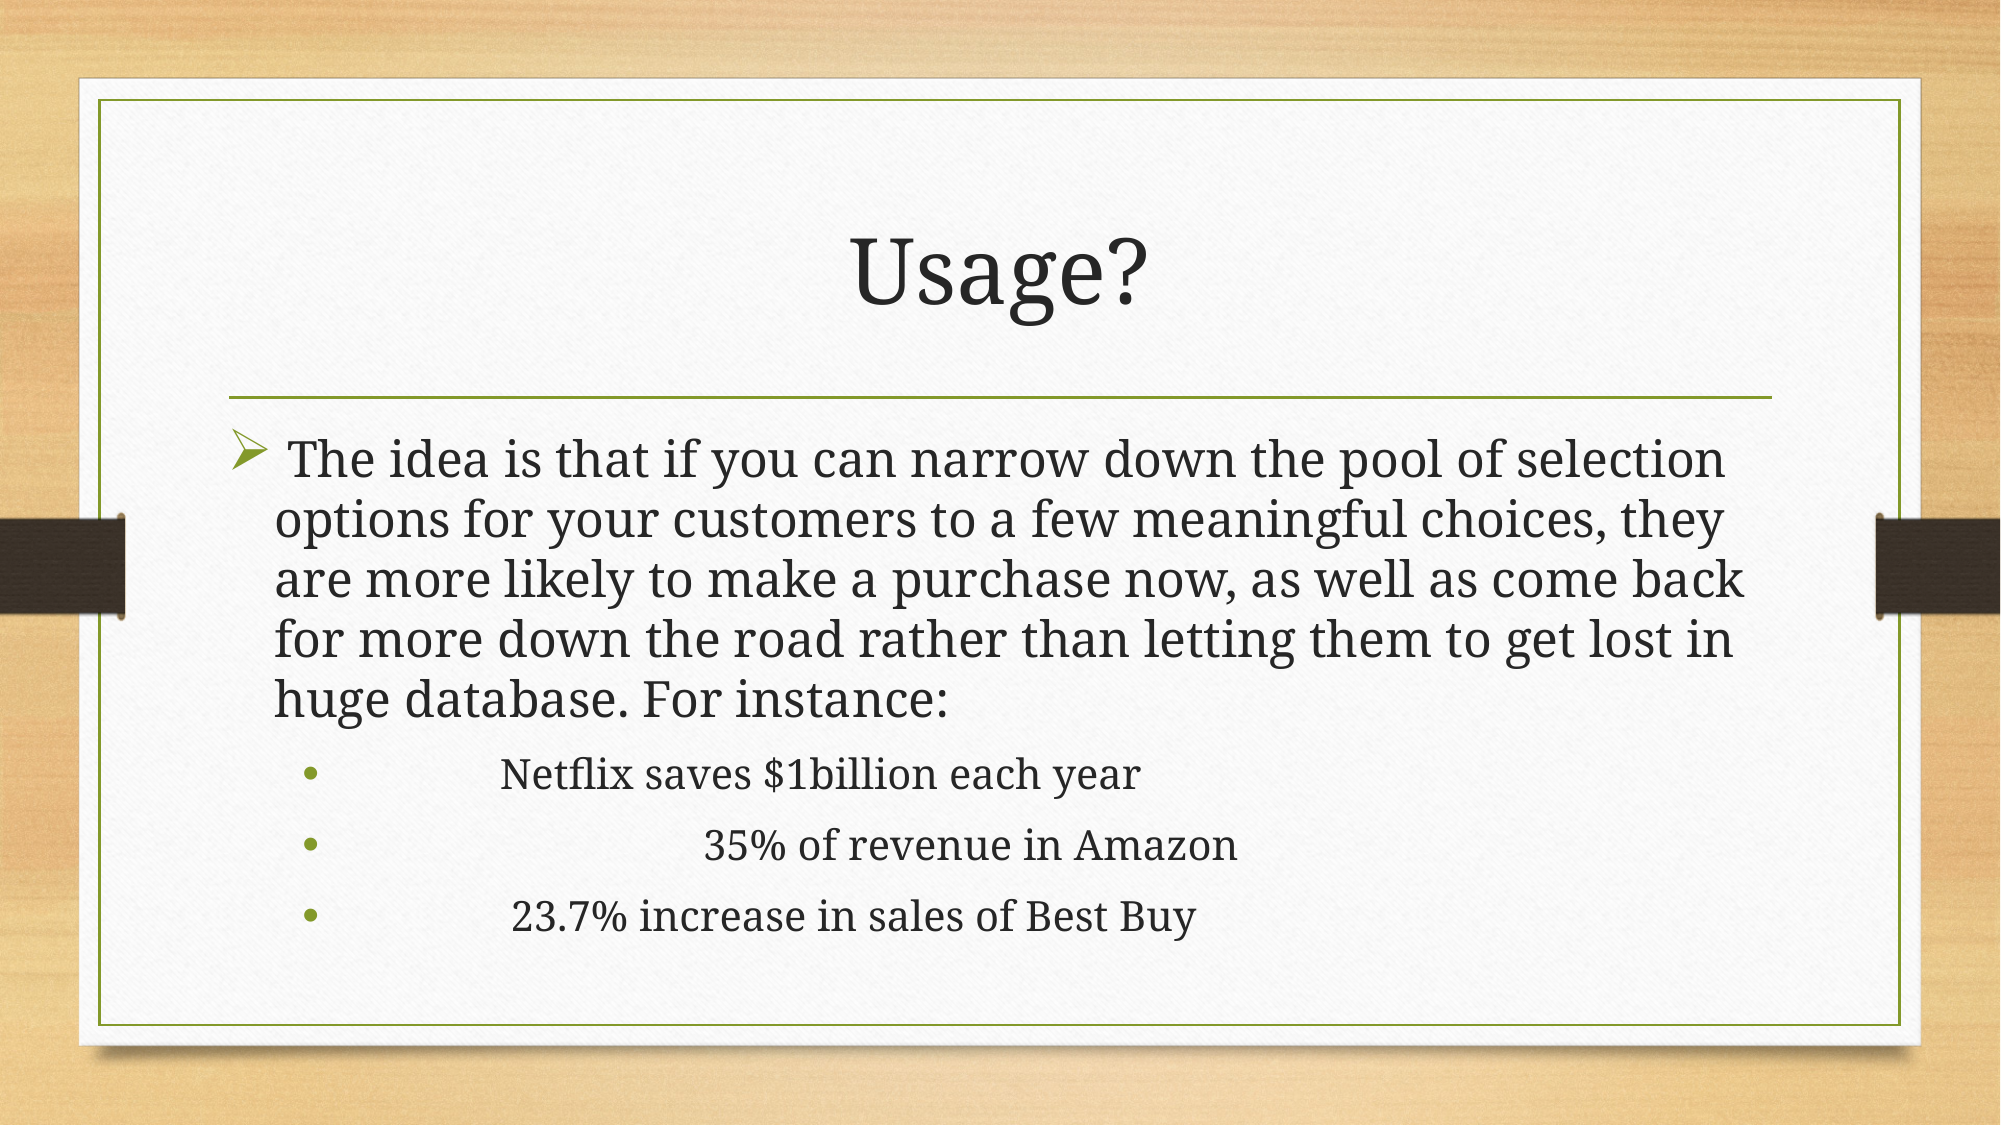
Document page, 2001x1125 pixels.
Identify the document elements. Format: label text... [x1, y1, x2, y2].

list The idea is that if you can narrow down the pool of selection options for your customers to a few meaningful choices, they are more likely to make a purchase now, as well as come back for more down the road rather than letting them to get lost in huge database. For instance: Netflix saves $1billion each year 35% of revenue in Amazon 23.7% increase in sales of Best Buy [212, 419, 1788, 964]
title Usage? [212, 161, 1788, 375]
picture [0, 0, 2001, 1125]
